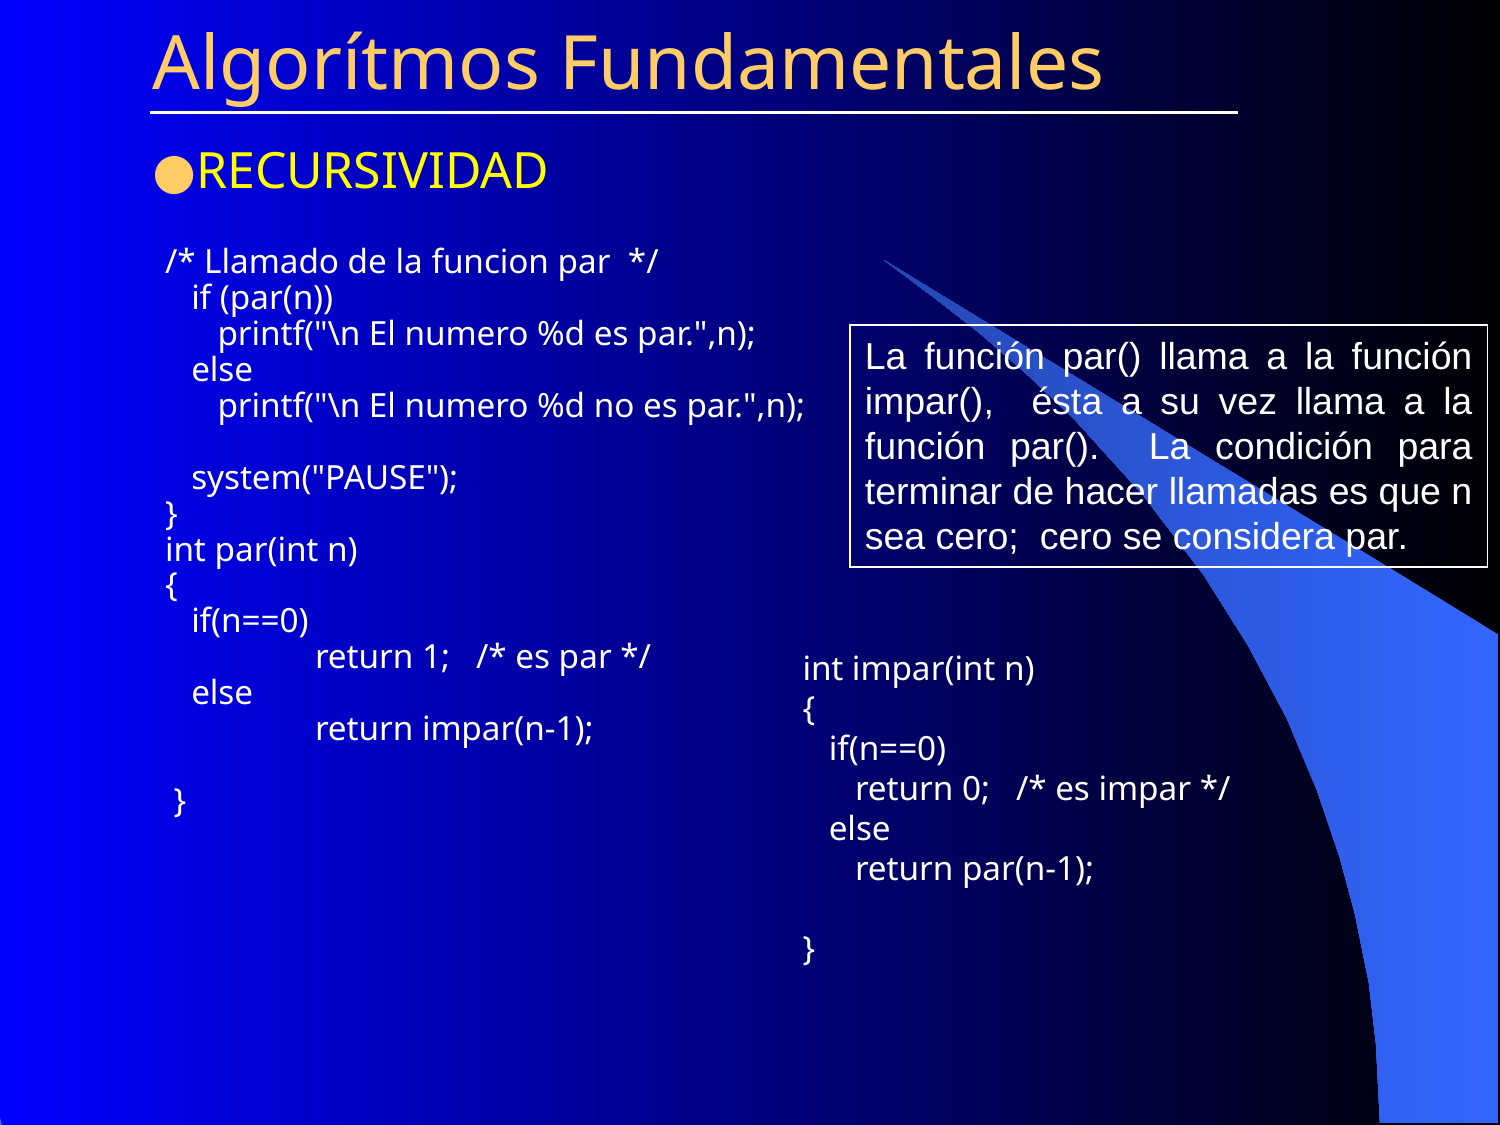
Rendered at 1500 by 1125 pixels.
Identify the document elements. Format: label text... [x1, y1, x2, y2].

text_box int impar(int n) { if(n==0) return 0; /* es impar */ else return par(n-1); } [787, 599, 1438, 976]
text_box /* Llamado de la funcion par */ if (par(n)) printf("\n El numero %d es par.",n); else printf("\n El numero %d no es par.",n); system("PAUSE"); } int par(int n) { if(n==0) return 1; /* es par */ else return impar(n-1); } [149, 237, 900, 832]
text_box Algorítmos Fundamentales [137, 24, 1413, 113]
text_box [749, 112, 1500, 168]
text_box La función par() llama a la función impar(), ésta a su vez llama a la función par(). La condición para terminar de hacer llamadas es que n sea cero; cero se considera par. [849, 324, 1488, 567]
text_box RECURSIVIDAD [137, 137, 1413, 200]
